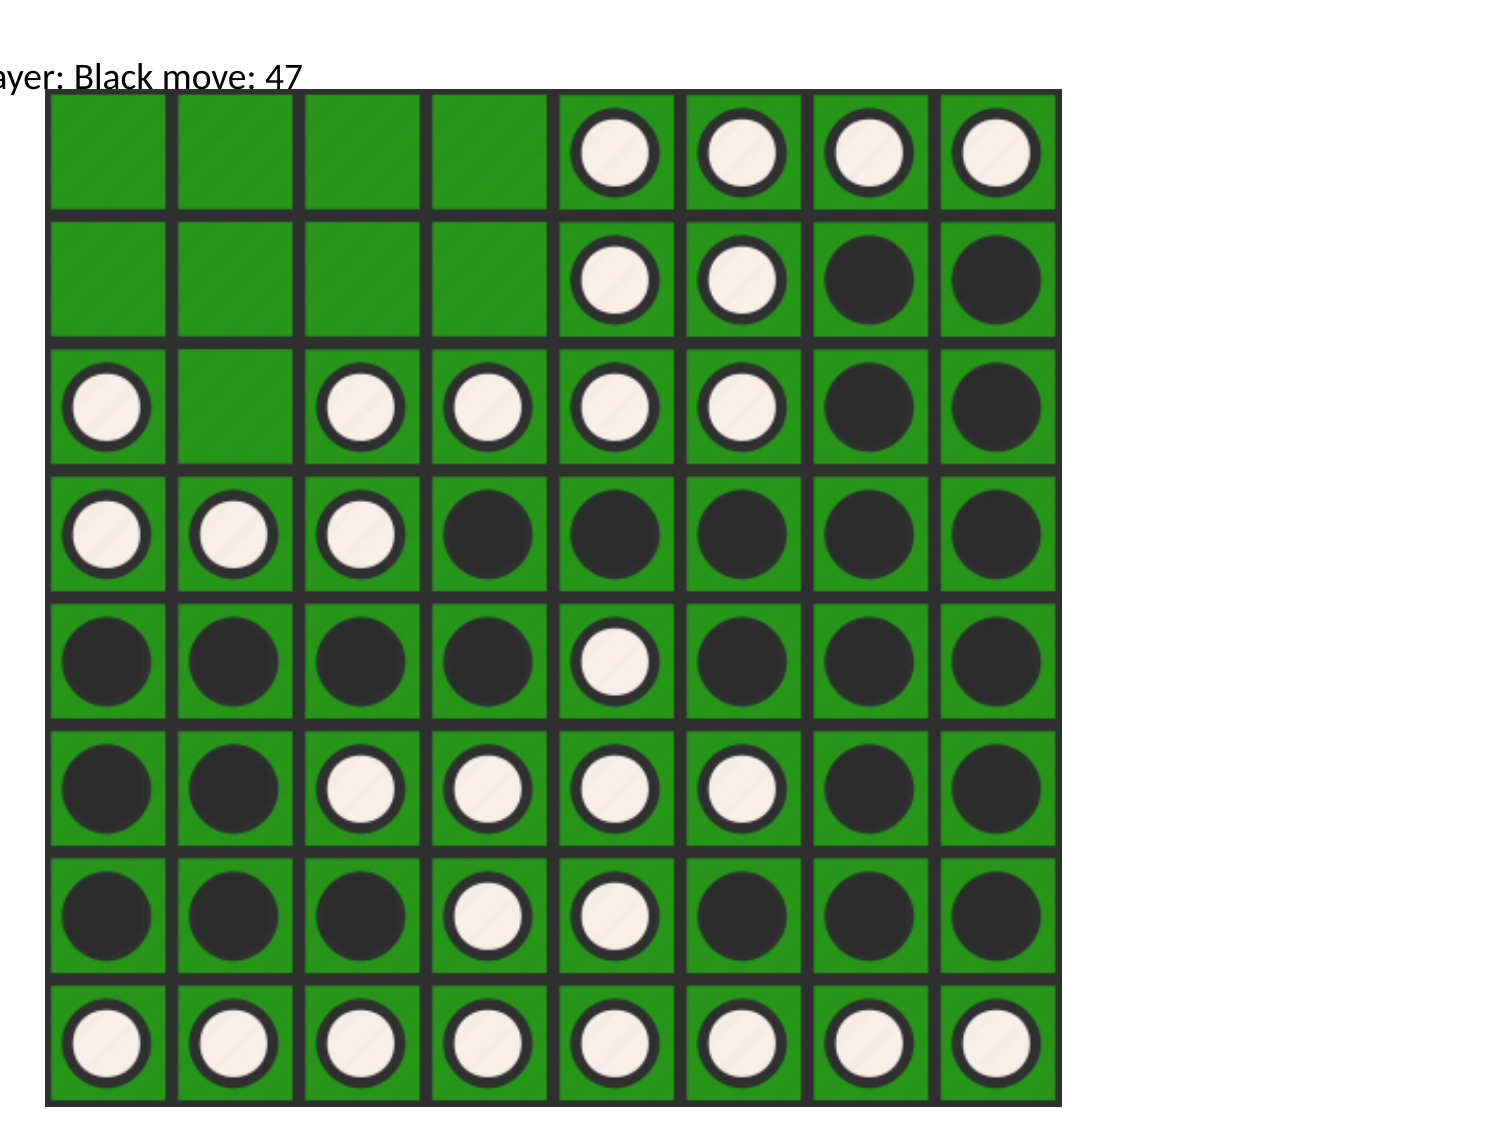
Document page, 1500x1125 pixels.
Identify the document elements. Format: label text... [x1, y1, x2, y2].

picture [44, 89, 1062, 1107]
text_box turn: 51 player: Black move: 47 [0, 44, 319, 105]
